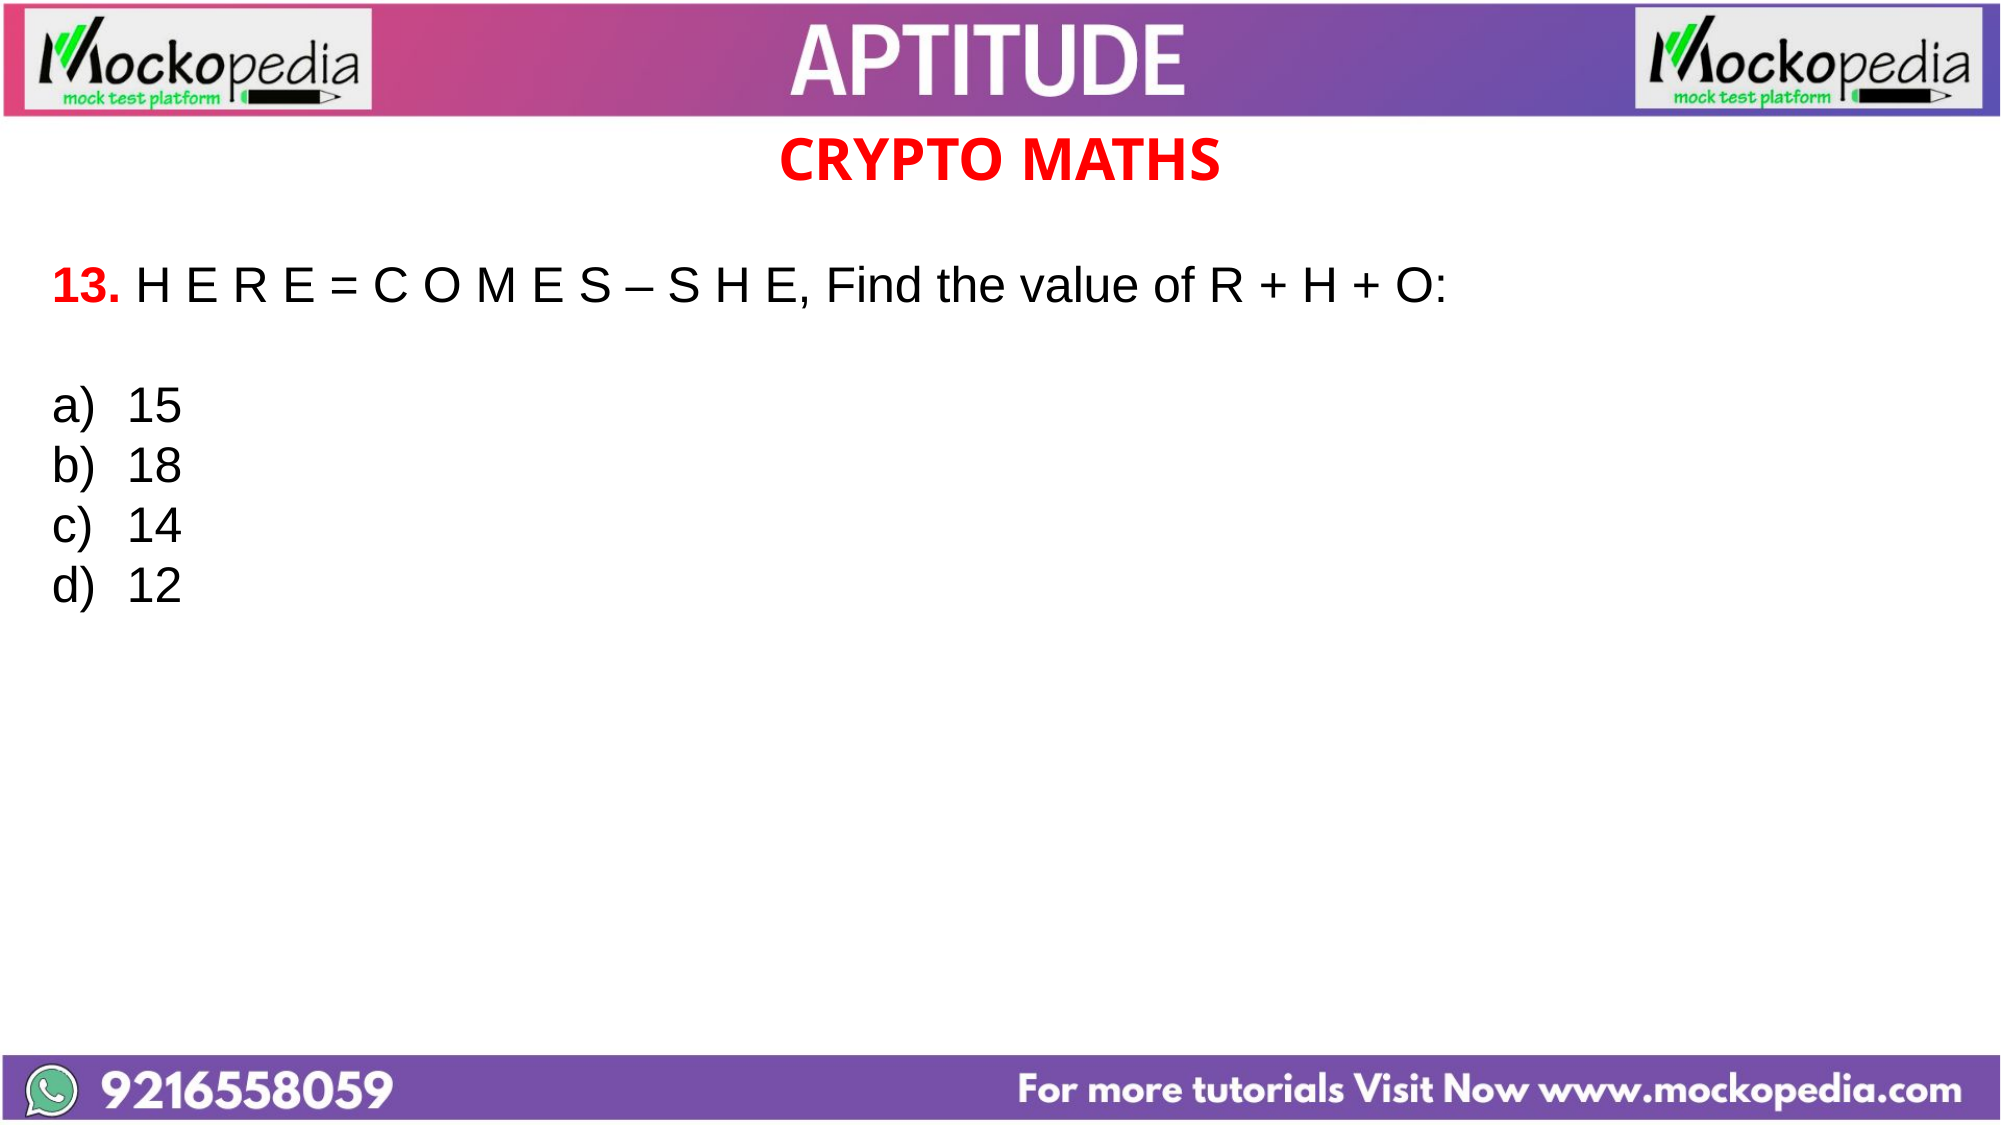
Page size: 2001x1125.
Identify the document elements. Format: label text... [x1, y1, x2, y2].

picture [0, 0, 2001, 1125]
text_box CRYPTO MATHS 13. H E R E = C O M E S – S H E, Find the value of R + H + O: 15 18 14 12 [37, 114, 1963, 680]
